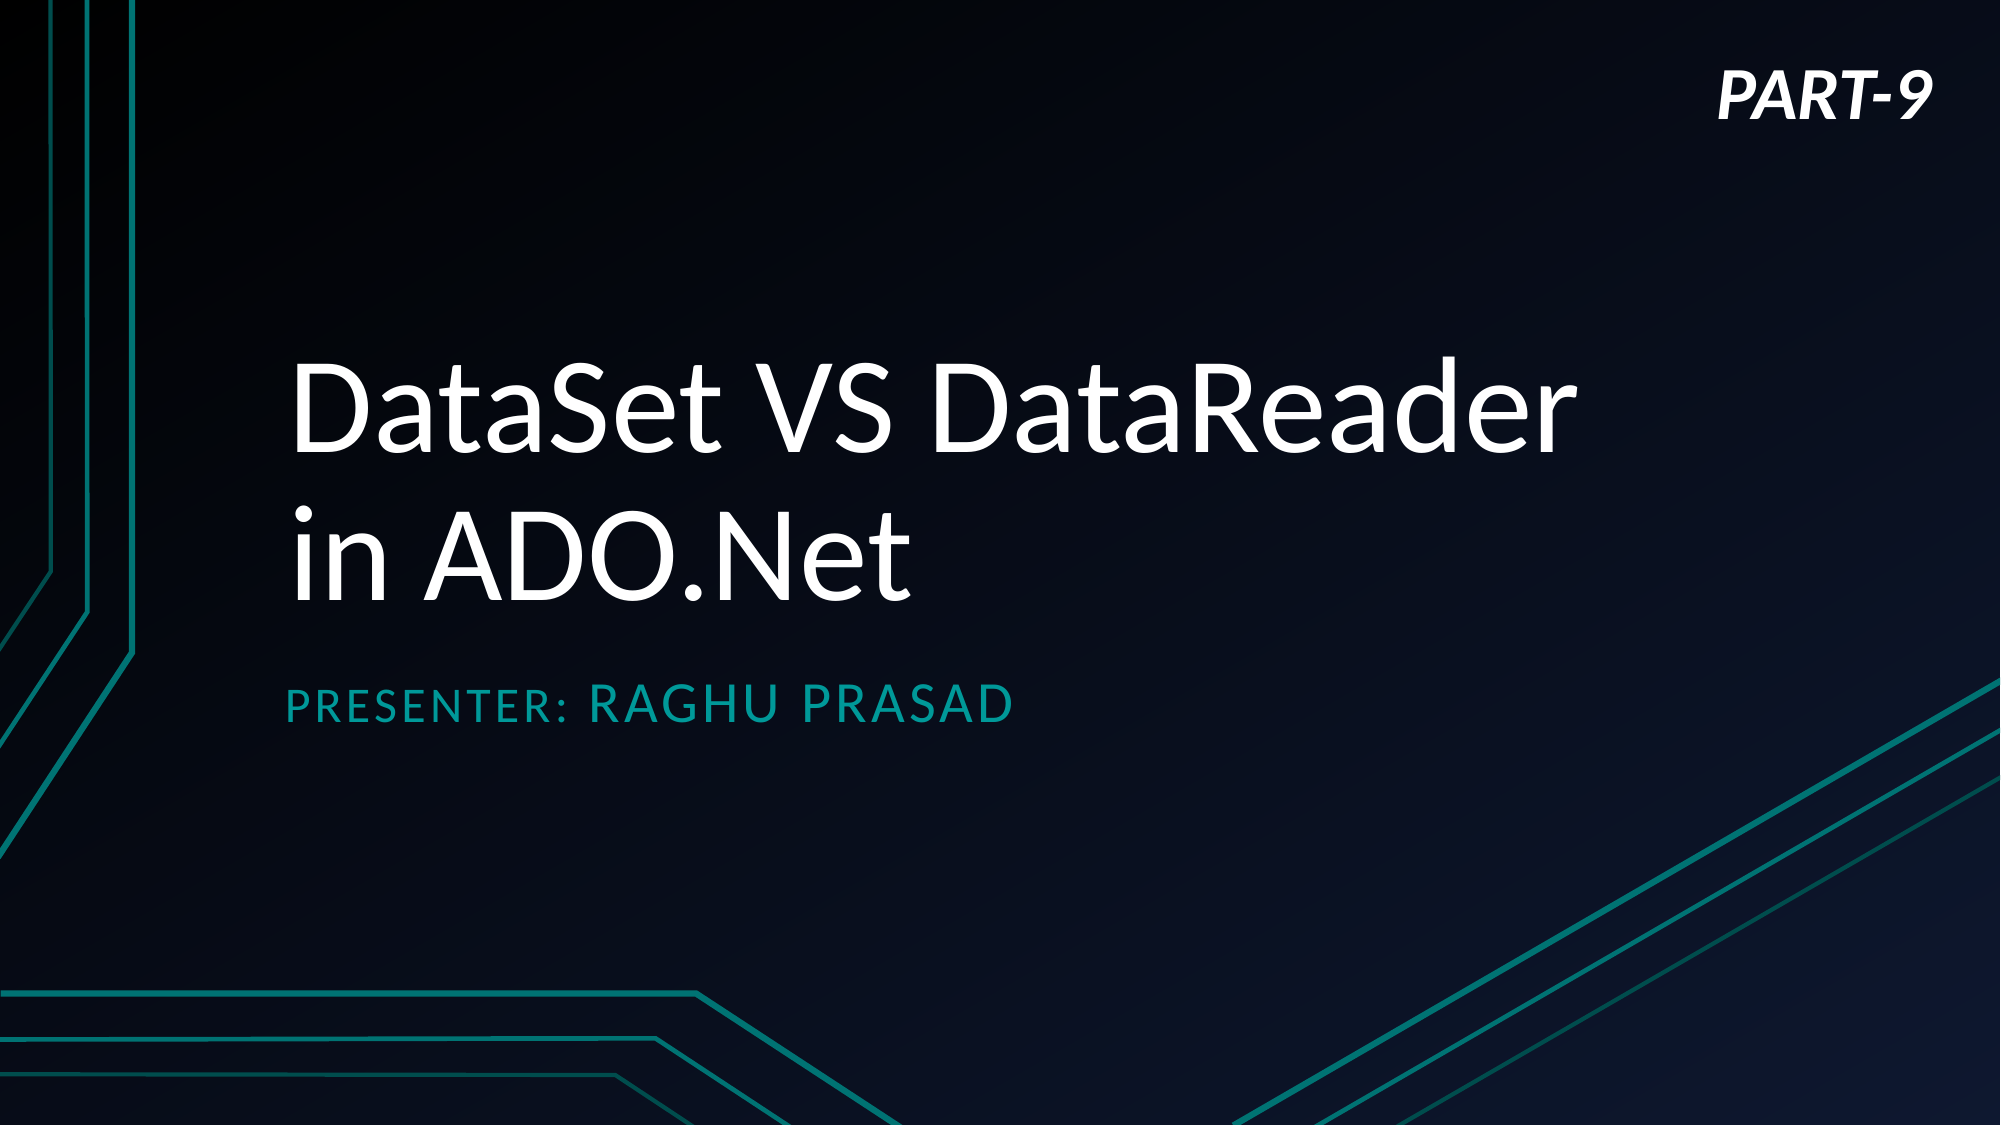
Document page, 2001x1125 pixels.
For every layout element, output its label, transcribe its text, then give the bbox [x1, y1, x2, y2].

subtitle Presenter: RAGHU PRASAD [264, 662, 1698, 950]
title DataSet VS DataReader in ADO.Net [268, 312, 1702, 641]
text_box PART-9 [1701, 37, 1947, 143]
